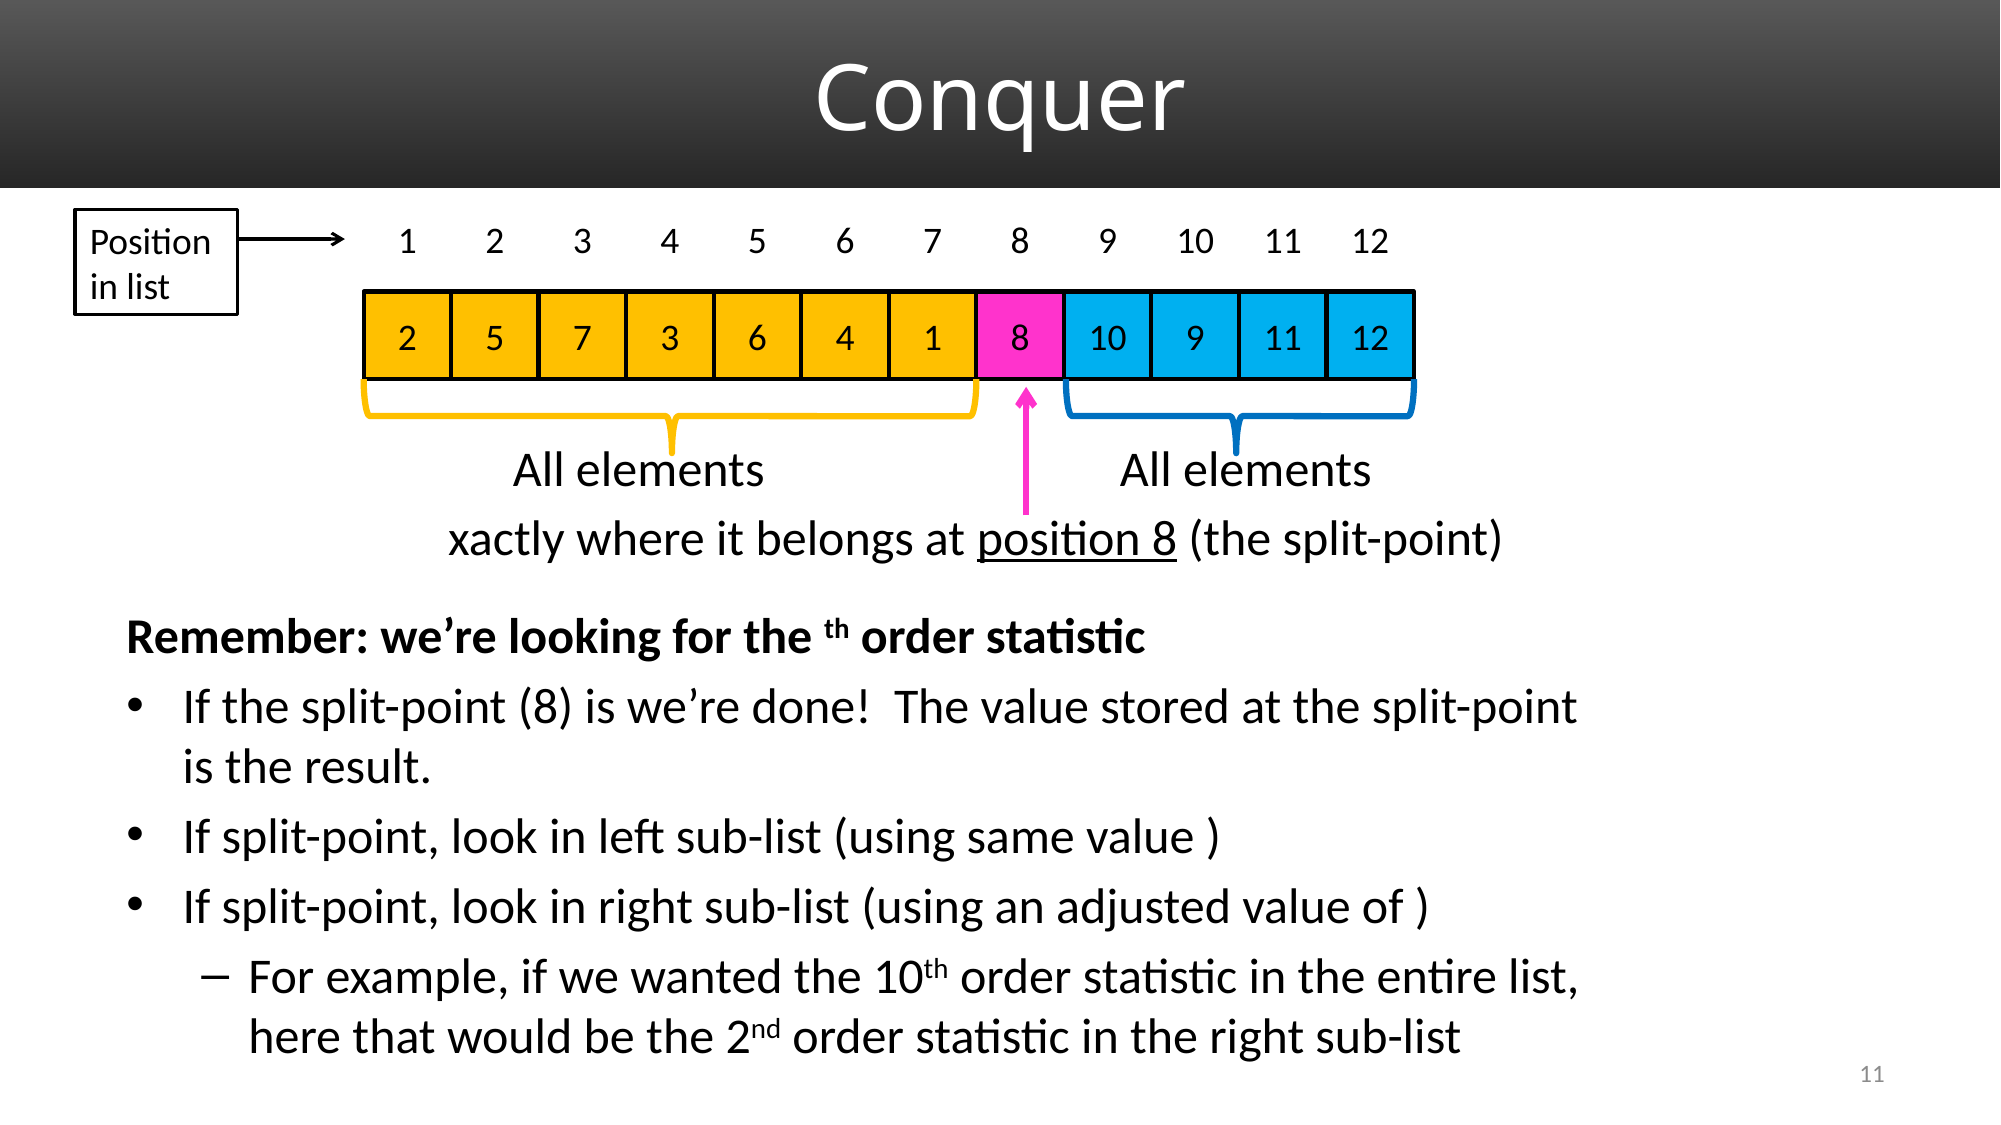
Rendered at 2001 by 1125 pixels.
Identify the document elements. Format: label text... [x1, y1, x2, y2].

text_box 11 [1237, 193, 1324, 285]
text_box 6 [799, 193, 887, 285]
text_box [363, 386, 977, 454]
text_box 10 [1149, 193, 1237, 285]
text_box 4 [624, 193, 712, 285]
title Conquer [99, 24, 1900, 163]
text_box 5 [712, 193, 799, 285]
text_box 3 [537, 193, 624, 285]
text_box 12 [1324, 193, 1416, 285]
text_box 2 [449, 193, 537, 285]
text_box 1 [362, 193, 449, 285]
slide_number 11 [1433, 1042, 1900, 1103]
text_box 8 [974, 193, 1062, 285]
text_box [363, 291, 1415, 380]
text_box 7 [887, 193, 974, 285]
text_box 9 [1062, 193, 1149, 285]
text_box Position in list [74, 209, 238, 315]
text_box [1065, 385, 1415, 454]
